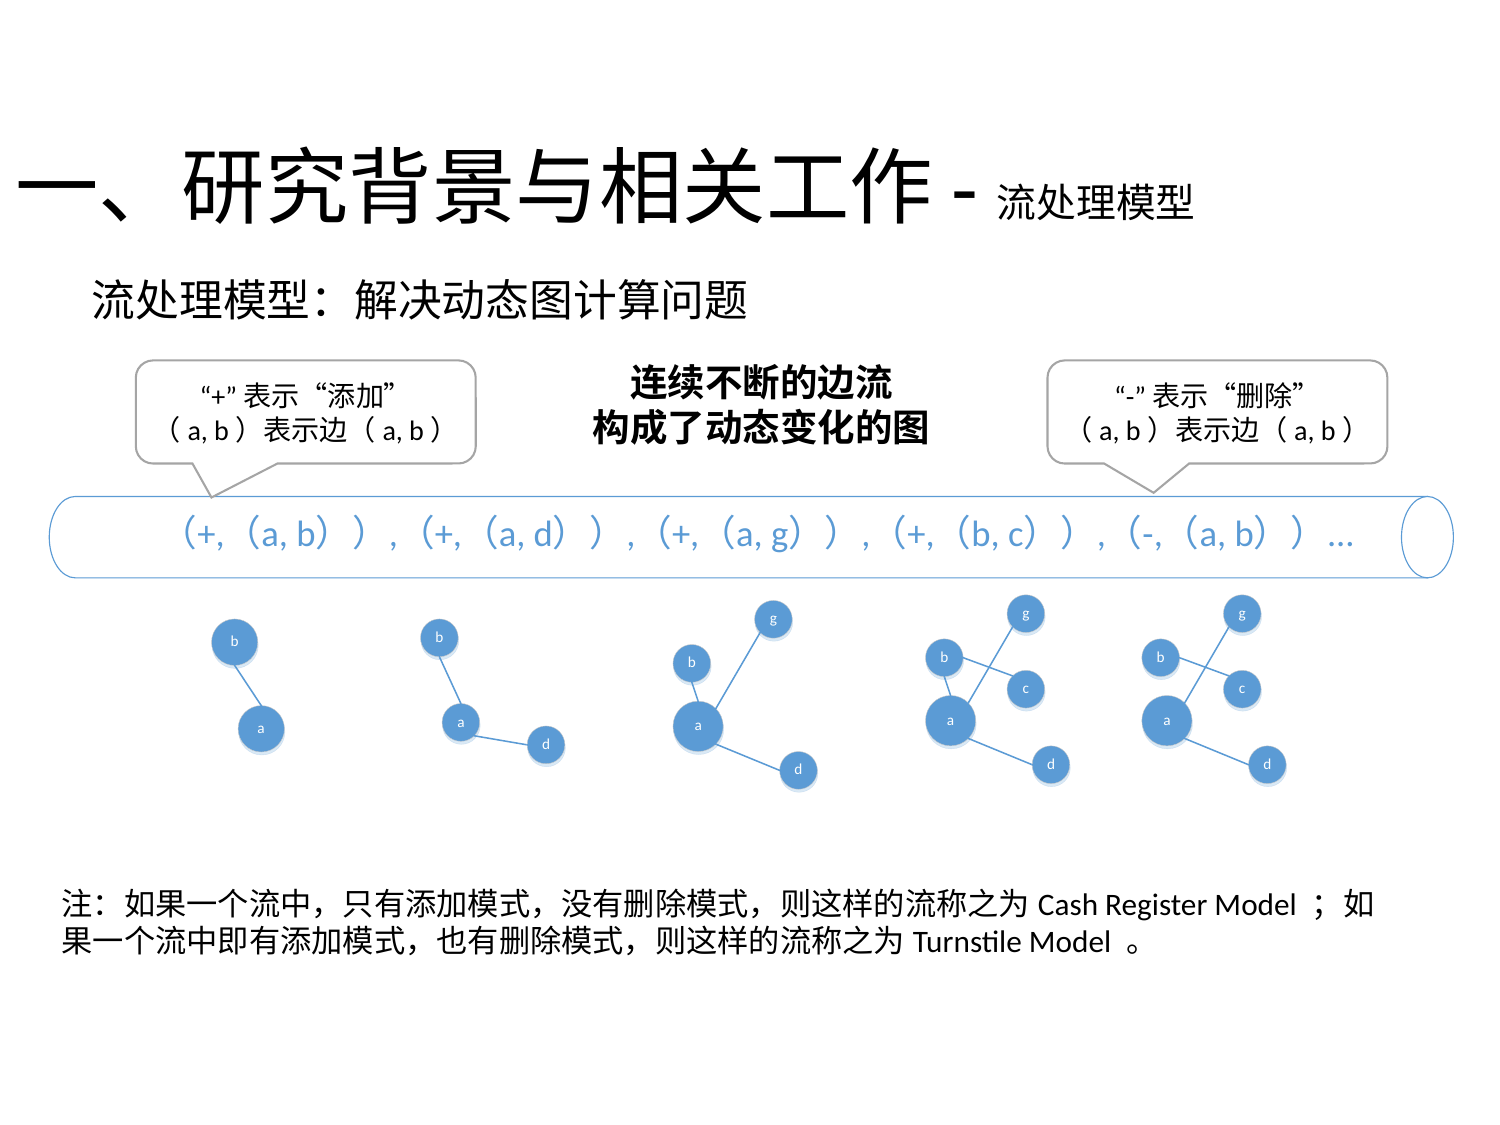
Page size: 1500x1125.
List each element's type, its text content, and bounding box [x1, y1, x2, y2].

text_box 流处理模型：解决动态图计算问题 [77, 265, 793, 333]
text_box 注：如果一个流中，只有添加模式，没有删除模式，则这样的流称之为Cash Register Model ；如果一个流中即有添加模式，也有删除模式，则这样的流称之为Turnstile Model 。 [46, 876, 1411, 966]
text_box 连续不断的边流 构成了动态变化的图 [505, 351, 1019, 456]
title 一、研究背景与相关工作-流处理模型 [0, 137, 1294, 245]
text_box “+”表示“添加” （a, b）表示边（a, b） [134, 359, 477, 494]
text_box “-”表示“删除” （a, b）表示边（a, b） [1046, 359, 1389, 494]
picture [46, 494, 1456, 800]
